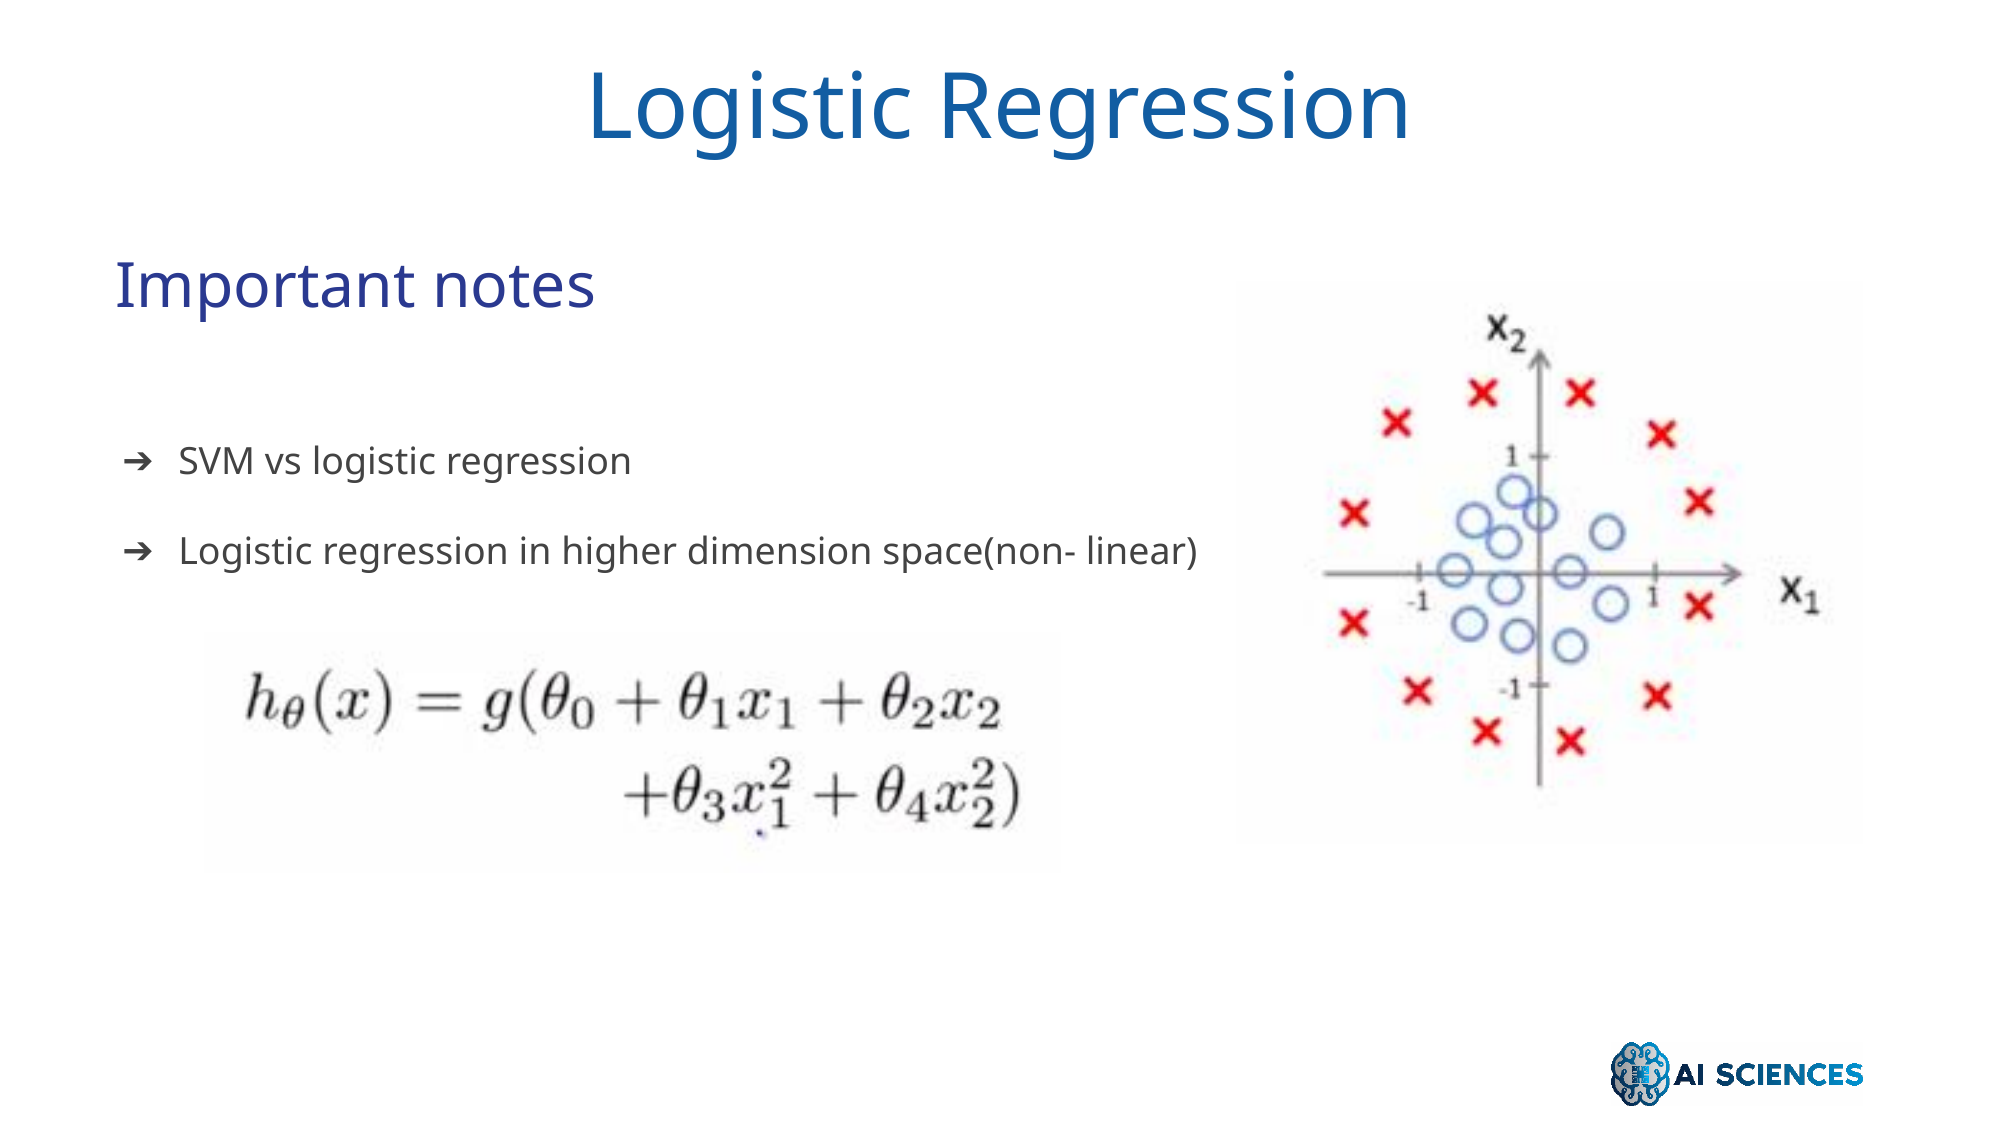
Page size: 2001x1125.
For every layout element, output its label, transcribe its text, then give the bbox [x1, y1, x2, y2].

text_box Important notes [101, 229, 1499, 330]
picture [1236, 280, 1863, 844]
text_box Logistic Regression [137, 0, 1863, 218]
text_box SVM vs logistic regression Logistic regression in higher dimension space(non- linear) [88, 376, 1895, 925]
picture [1853, 1068, 1863, 1074]
picture [1659, 1080, 1665, 1091]
picture [1611, 1042, 1863, 1106]
picture [204, 632, 1061, 873]
picture [1644, 1047, 1656, 1058]
